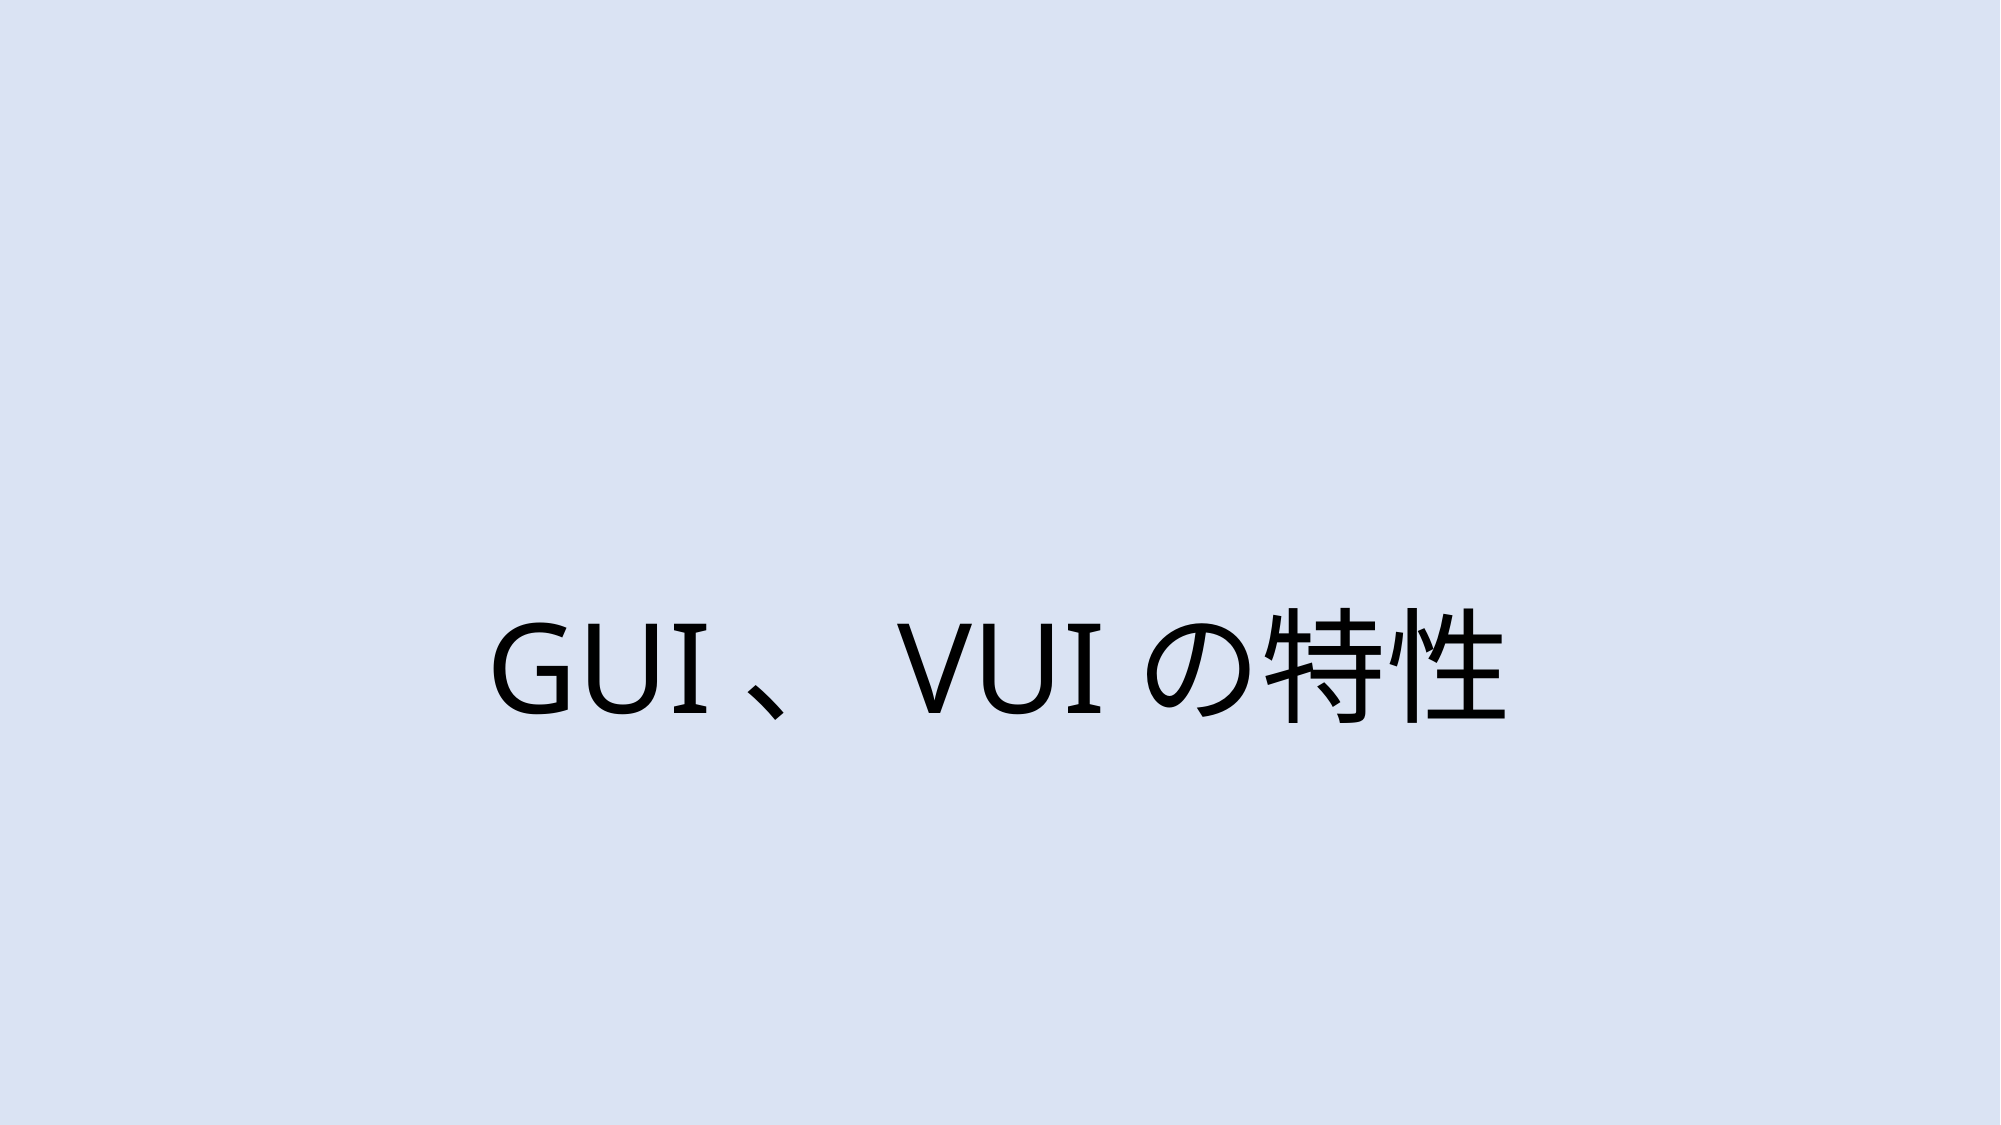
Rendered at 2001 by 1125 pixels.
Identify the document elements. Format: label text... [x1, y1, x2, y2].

title GUI、VUIの特性 [136, 280, 1862, 749]
